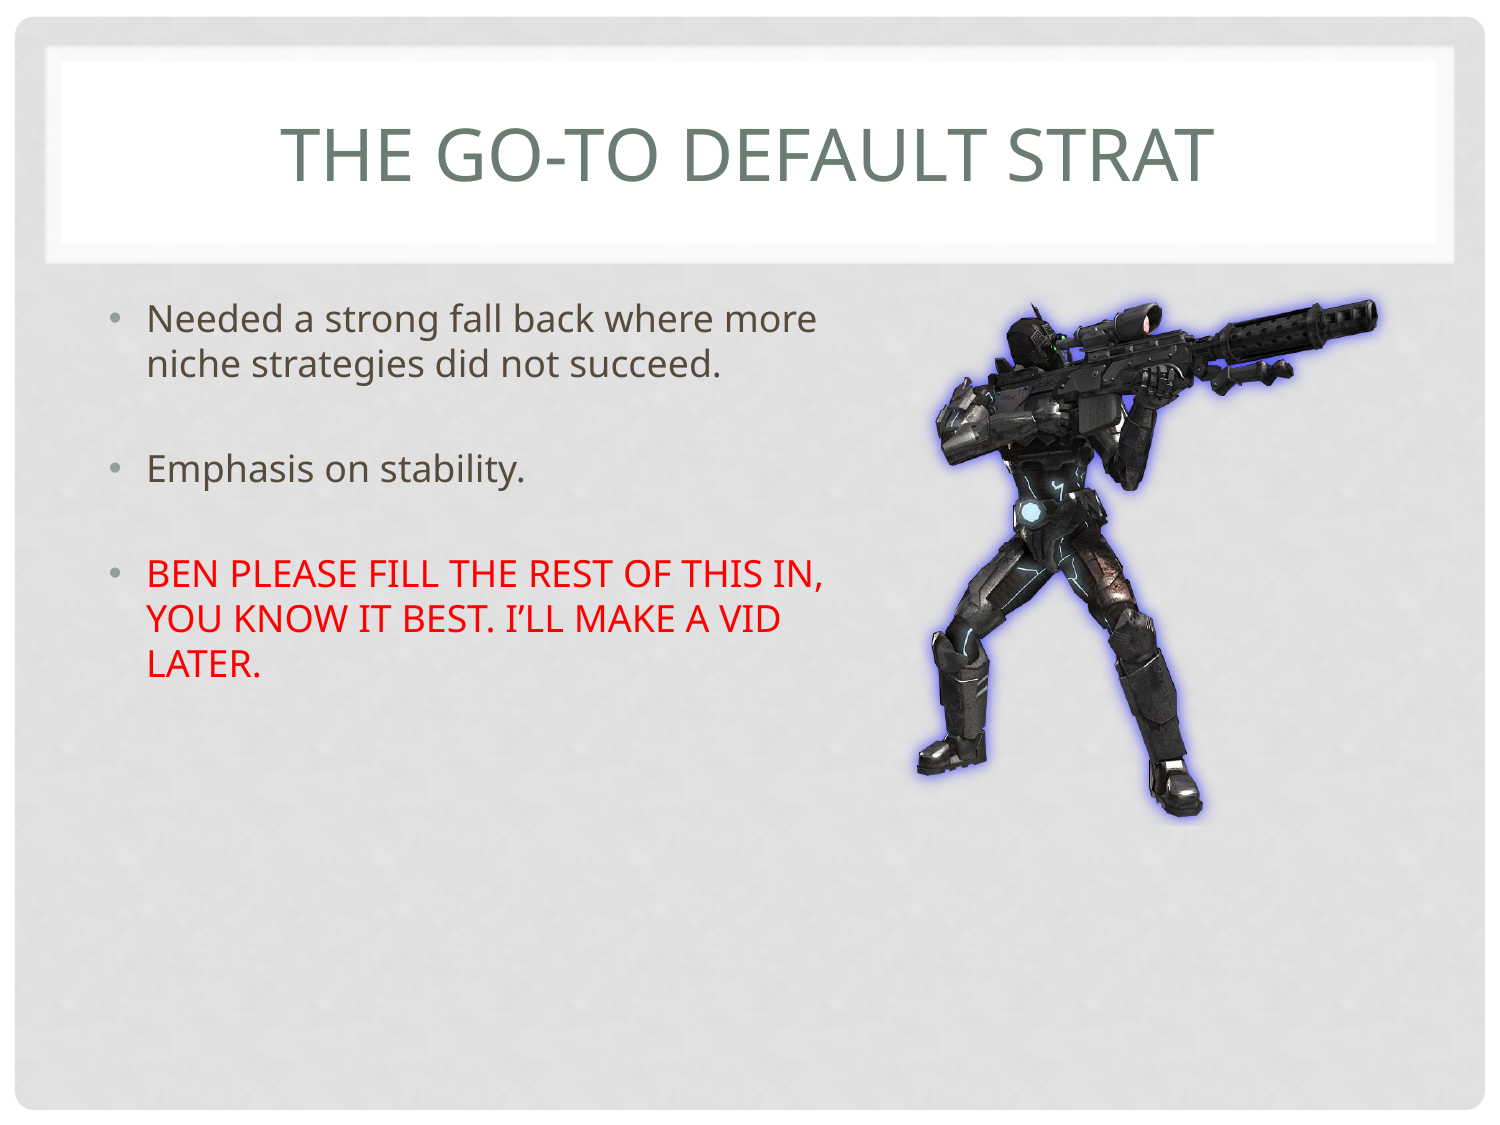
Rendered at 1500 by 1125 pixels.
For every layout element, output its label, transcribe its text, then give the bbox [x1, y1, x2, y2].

text_box Needed a strong fall back where more niche strategies did not succeed. Emphasis on stability. BEN PLEASE FILL THE REST OF THIS IN, YOU KNOW IT BEST. I’LL MAKE A VID LATER. [74, 287, 880, 1005]
picture [877, 287, 1417, 827]
title The GO-TO DEFAULT STrat [69, 66, 1425, 238]
